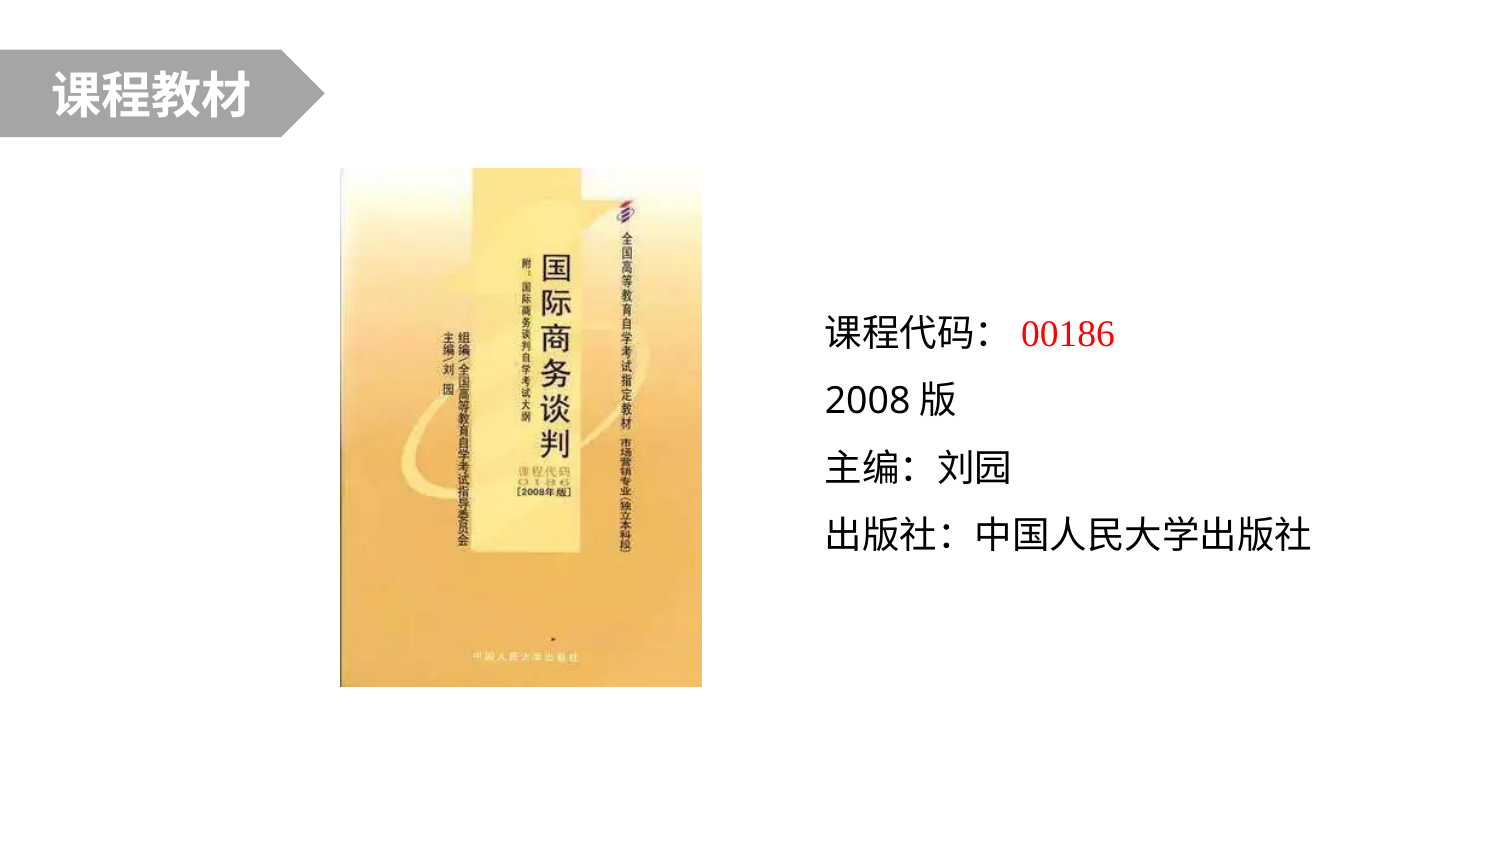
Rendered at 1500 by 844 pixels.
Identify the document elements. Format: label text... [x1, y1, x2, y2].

text_box 课程教材 [0, 48, 327, 139]
text_box 课程代码：00186 2008版 主编：刘园 出版社：中国人民大学出版社 [813, 280, 1378, 562]
picture [340, 168, 702, 687]
